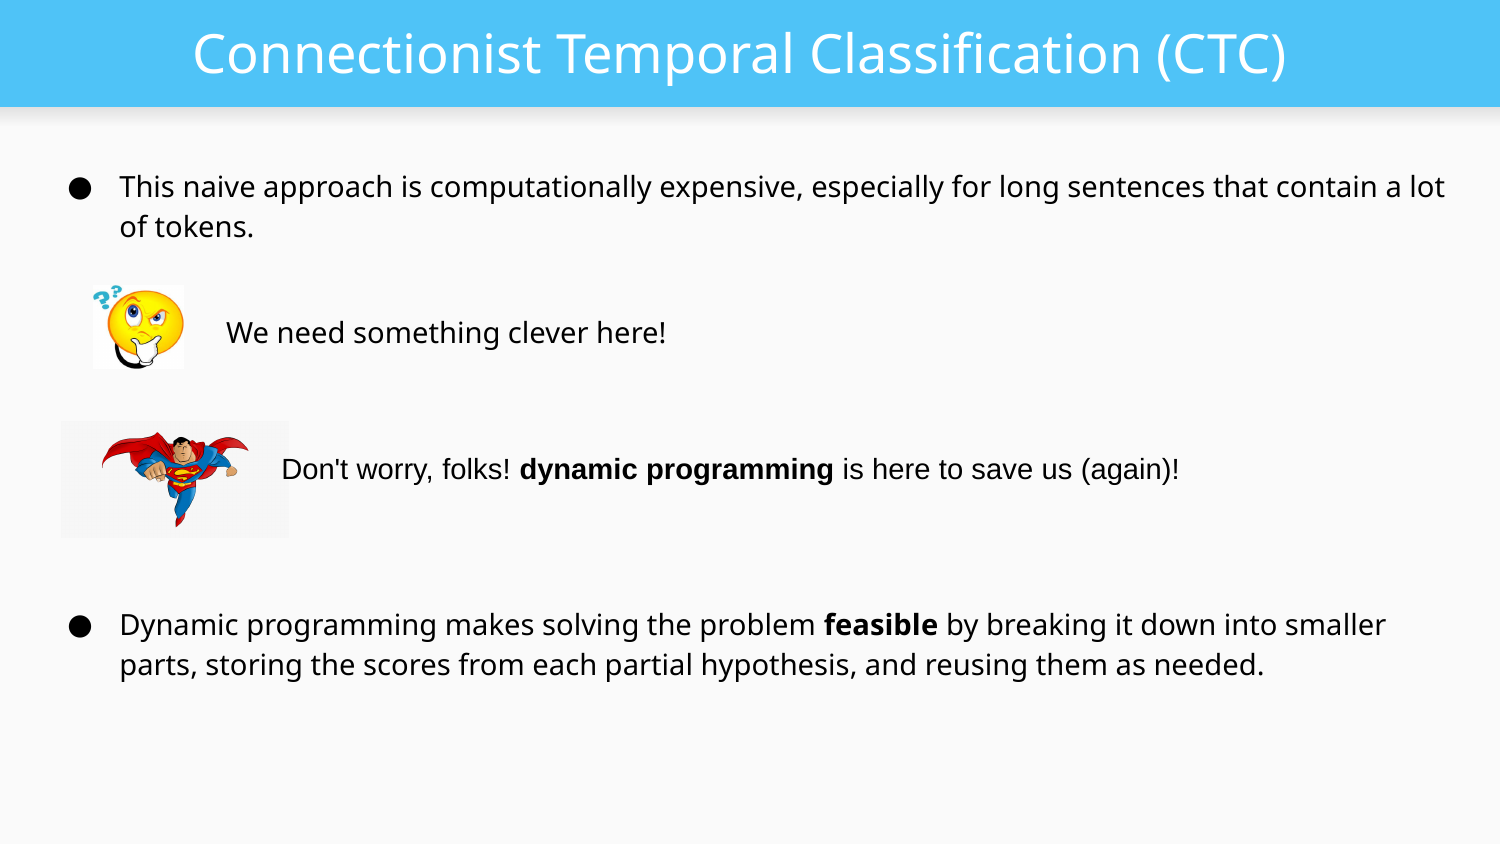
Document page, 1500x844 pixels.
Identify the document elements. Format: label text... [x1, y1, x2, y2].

text_box This naive approach is computationally expensive, especially for long sentences that contain a lot of tokens. [29, 147, 1485, 259]
picture [92, 285, 184, 370]
picture [61, 421, 289, 538]
text_box We need something clever here! [211, 294, 719, 365]
text_box Don't worry, folks! dynamic programming is here to save us (again)! [293, 435, 1214, 501]
text_box Dynamic programming makes solving the problem feasible by breaking it down into smaller parts, storing the scores from each partial hypothesis, and reusing them as needed. [29, 585, 1485, 696]
title Connectionist Temporal Classification (CTC) [16, 2, 1464, 102]
